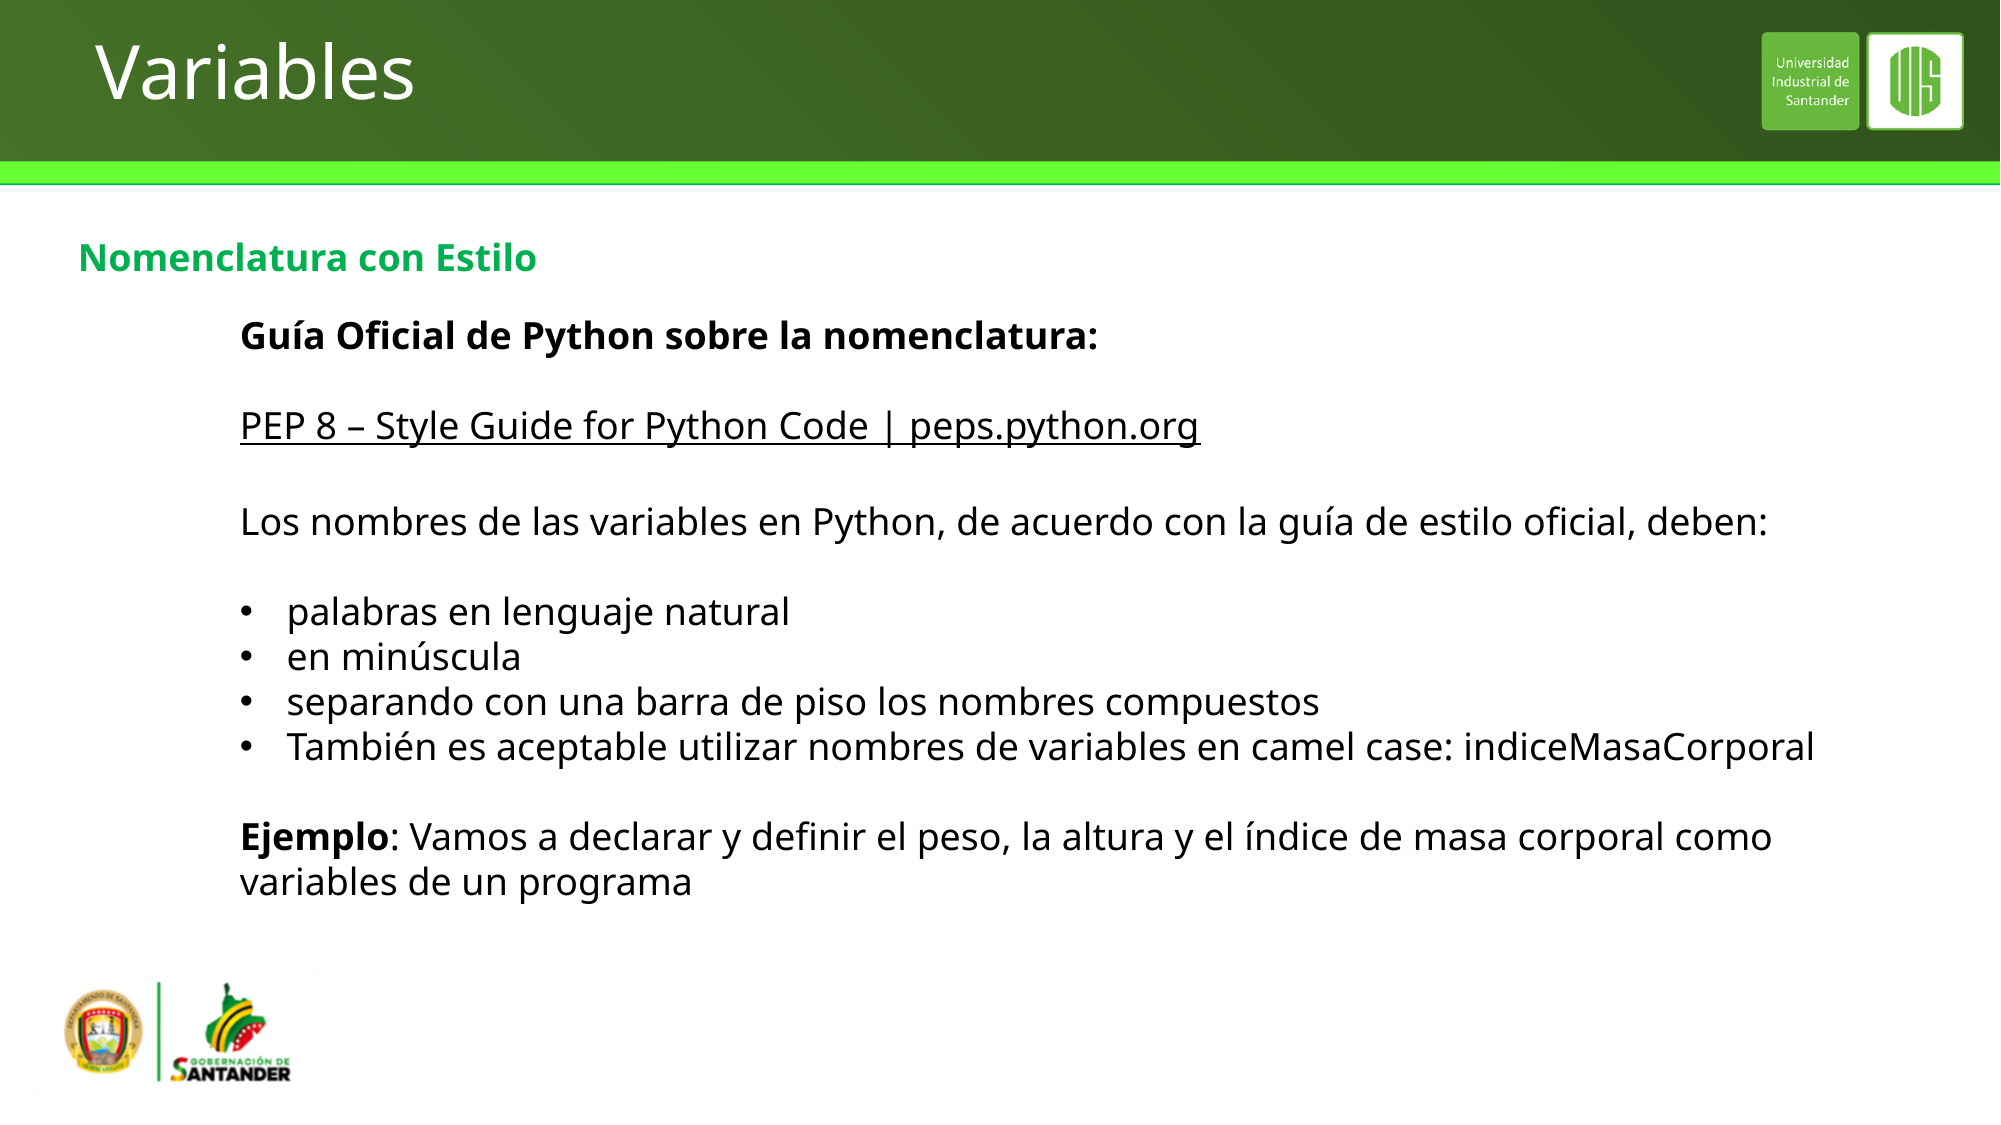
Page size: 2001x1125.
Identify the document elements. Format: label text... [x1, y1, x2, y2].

picture [24, 963, 325, 1099]
text_box Guía Oficial de Python sobre la nomenclatura: PEP 8 – Style Guide for Python Code | peps.python.org Los nombres de las variables en Python, de acuerdo con la guía de estilo oficial, deben: palabras en lenguaje natural en minúscula separando con una barra de piso los nombres compuestos También es aceptable utilizar nombres de variables en camel case: indiceMasaCorporal Ejemplo: Vamos a declarar y definir el peso, la altura y el índice de masa corporal como variables de un programa [149, 304, 1836, 1001]
picture [1760, 30, 1965, 131]
title Variables [80, 34, 1716, 117]
text_box Nomenclatura con Estilo [63, 226, 1064, 286]
